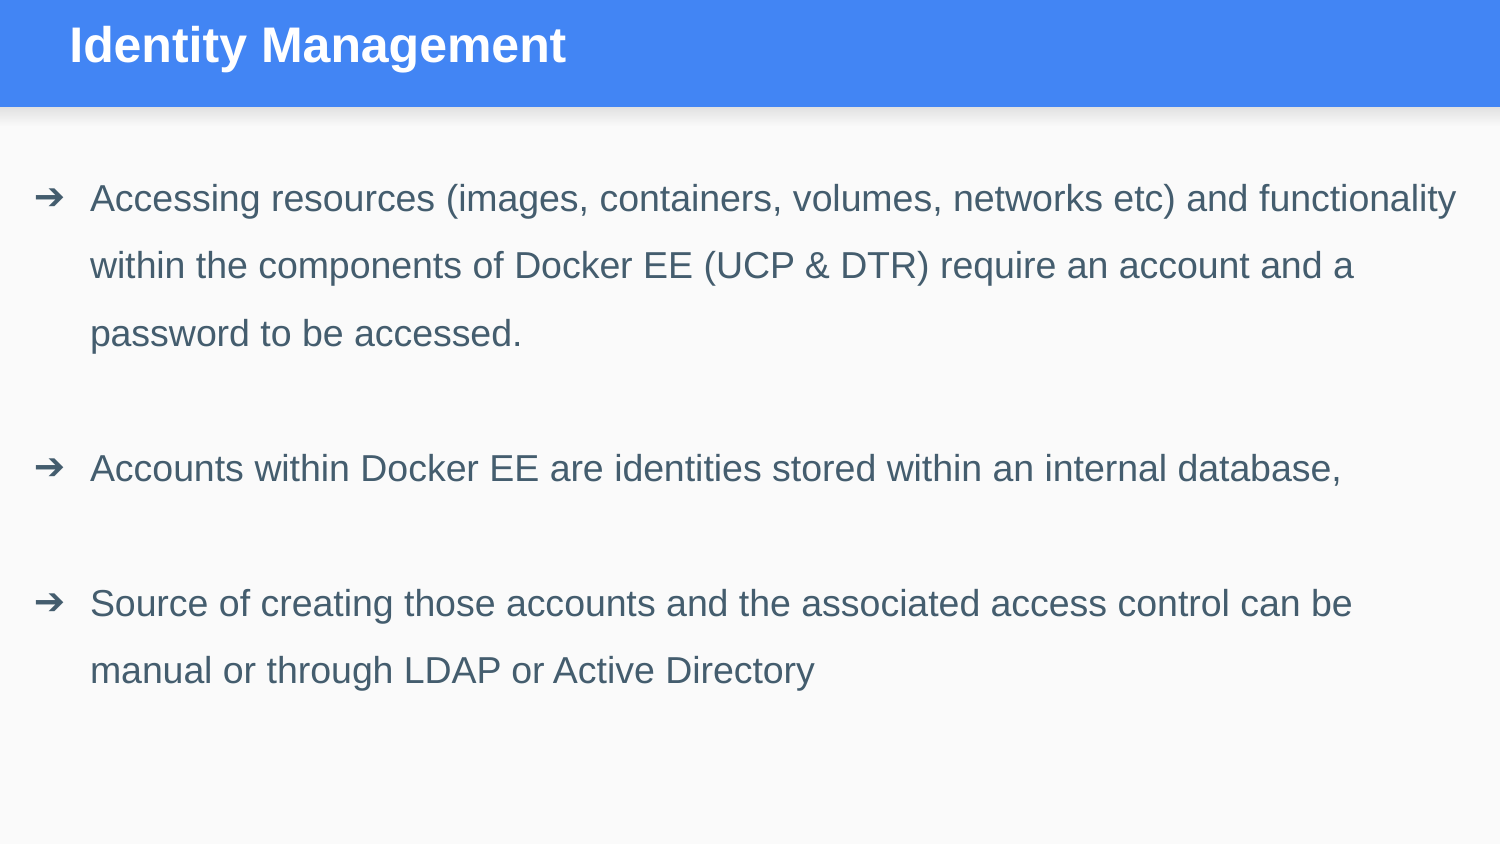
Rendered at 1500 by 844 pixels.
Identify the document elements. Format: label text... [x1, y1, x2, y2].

title Identity Management [0, 0, 1500, 98]
text_box Accessing resources (images, containers, volumes, networks etc) and functionality within the components of Docker EE (UCP & DTR) require an account and a password to be accessed. Accounts within Docker EE are identities stored within an internal database, Source of creating those accounts and the associated access control can be manual or through LDAP or Active Directory [0, 98, 1500, 828]
